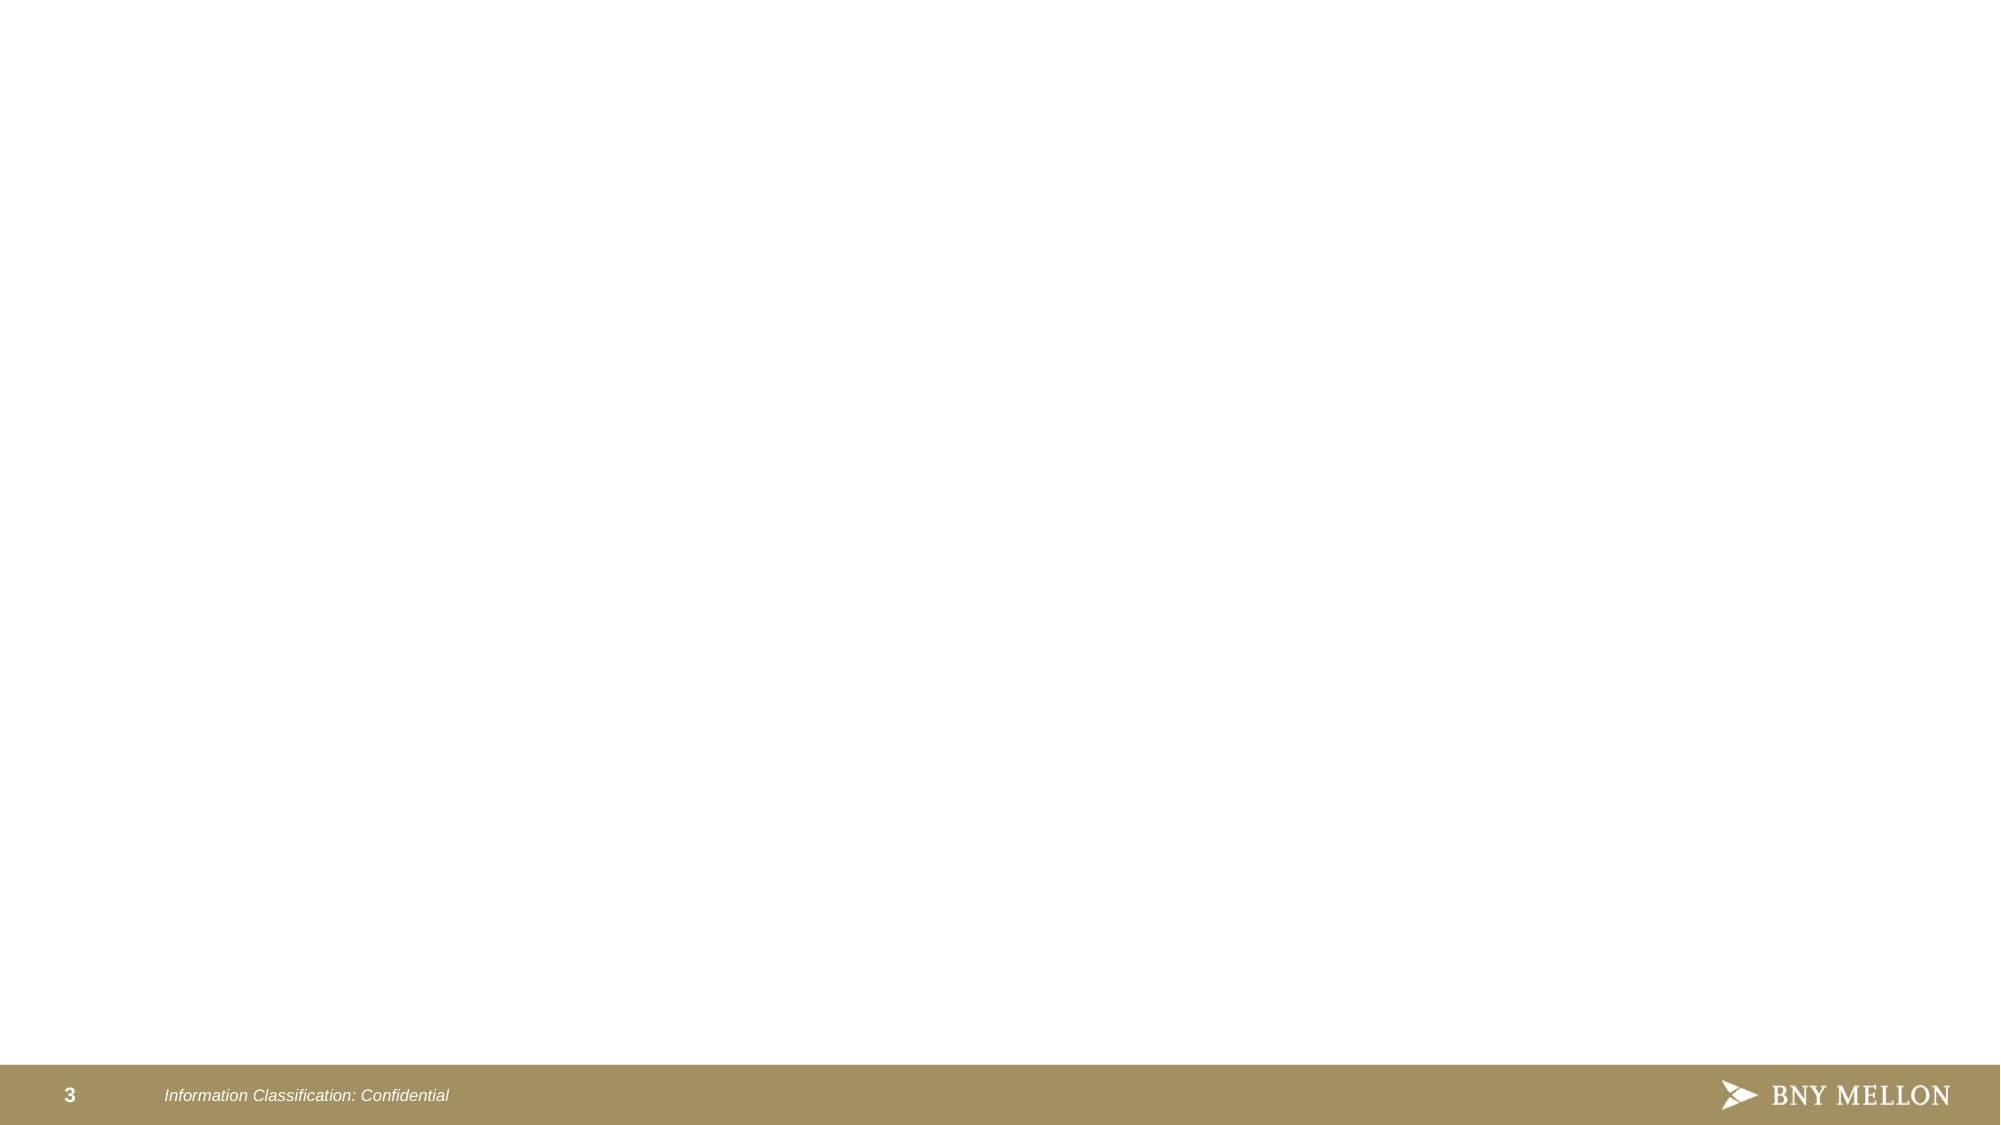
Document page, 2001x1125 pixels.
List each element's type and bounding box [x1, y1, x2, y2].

picture [1722, 1080, 1950, 1110]
